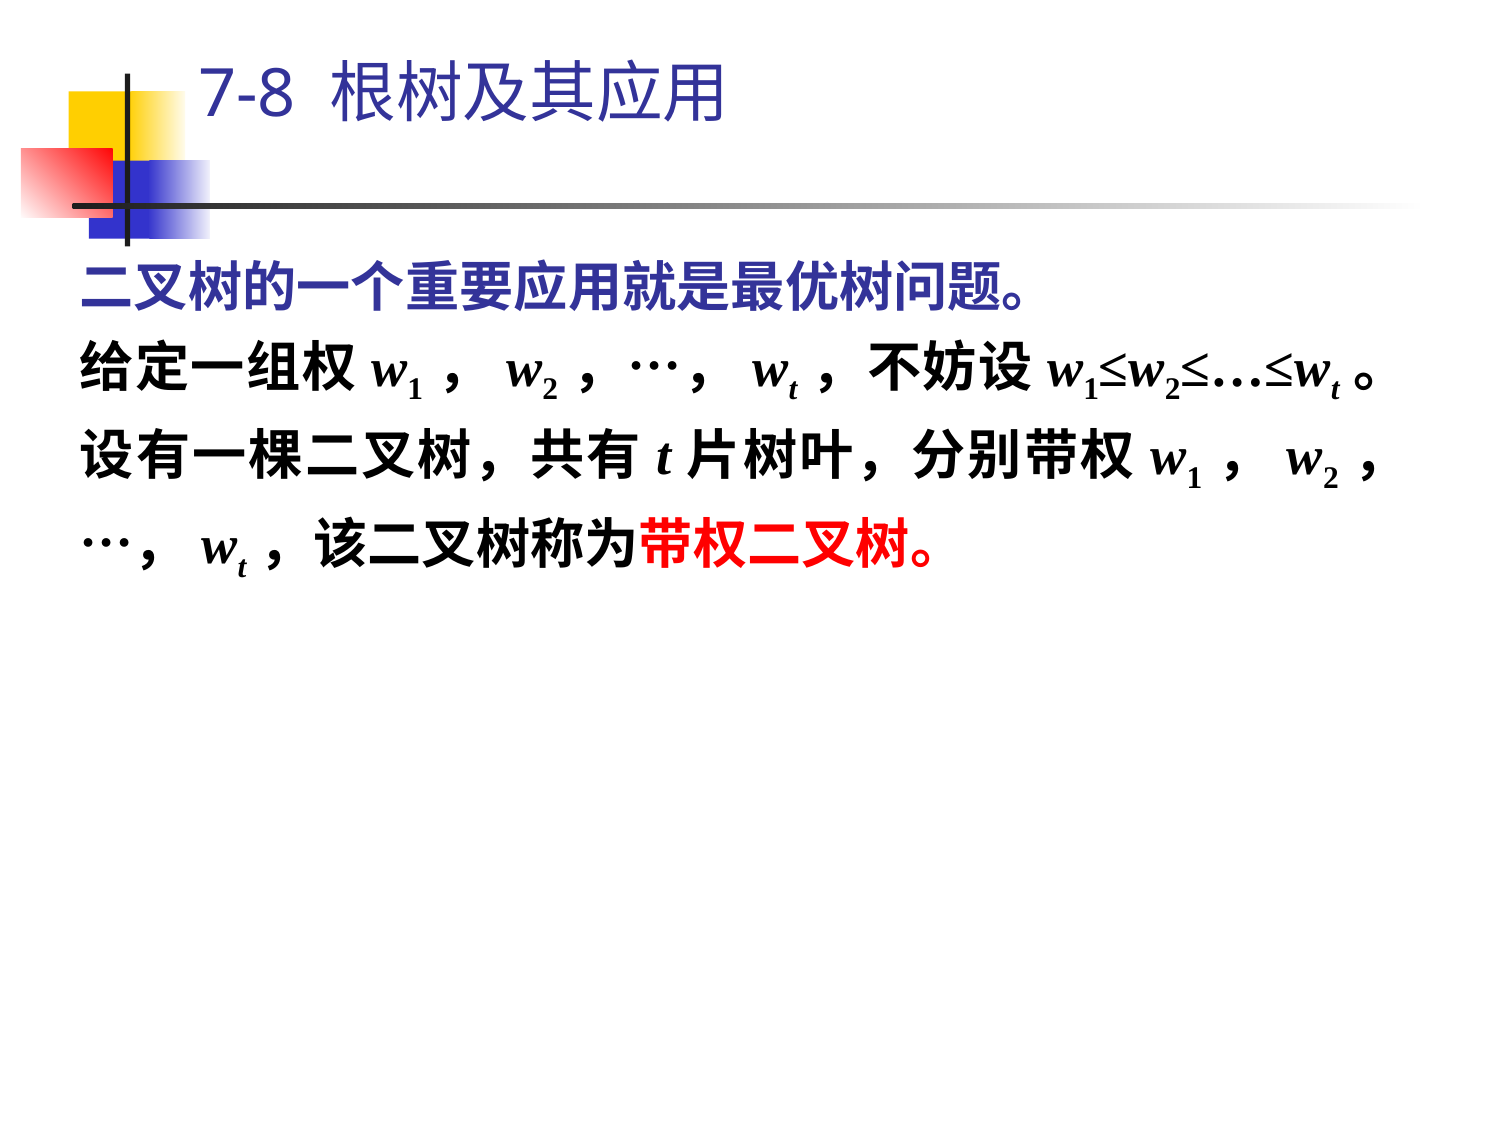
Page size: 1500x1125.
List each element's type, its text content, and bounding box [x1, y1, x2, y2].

title 7-8 根树及其应用 [182, 55, 1259, 138]
list 二叉树的一个重要应用就是最优树问题。 给定一组权w1，w2，…，wt，不妨设w1≤w2≤…≤wt。设有一棵二叉树，共有t片树叶，分别带权w1，w2，…，wt，该二叉树称为带权二叉树。 [64, 231, 1424, 712]
